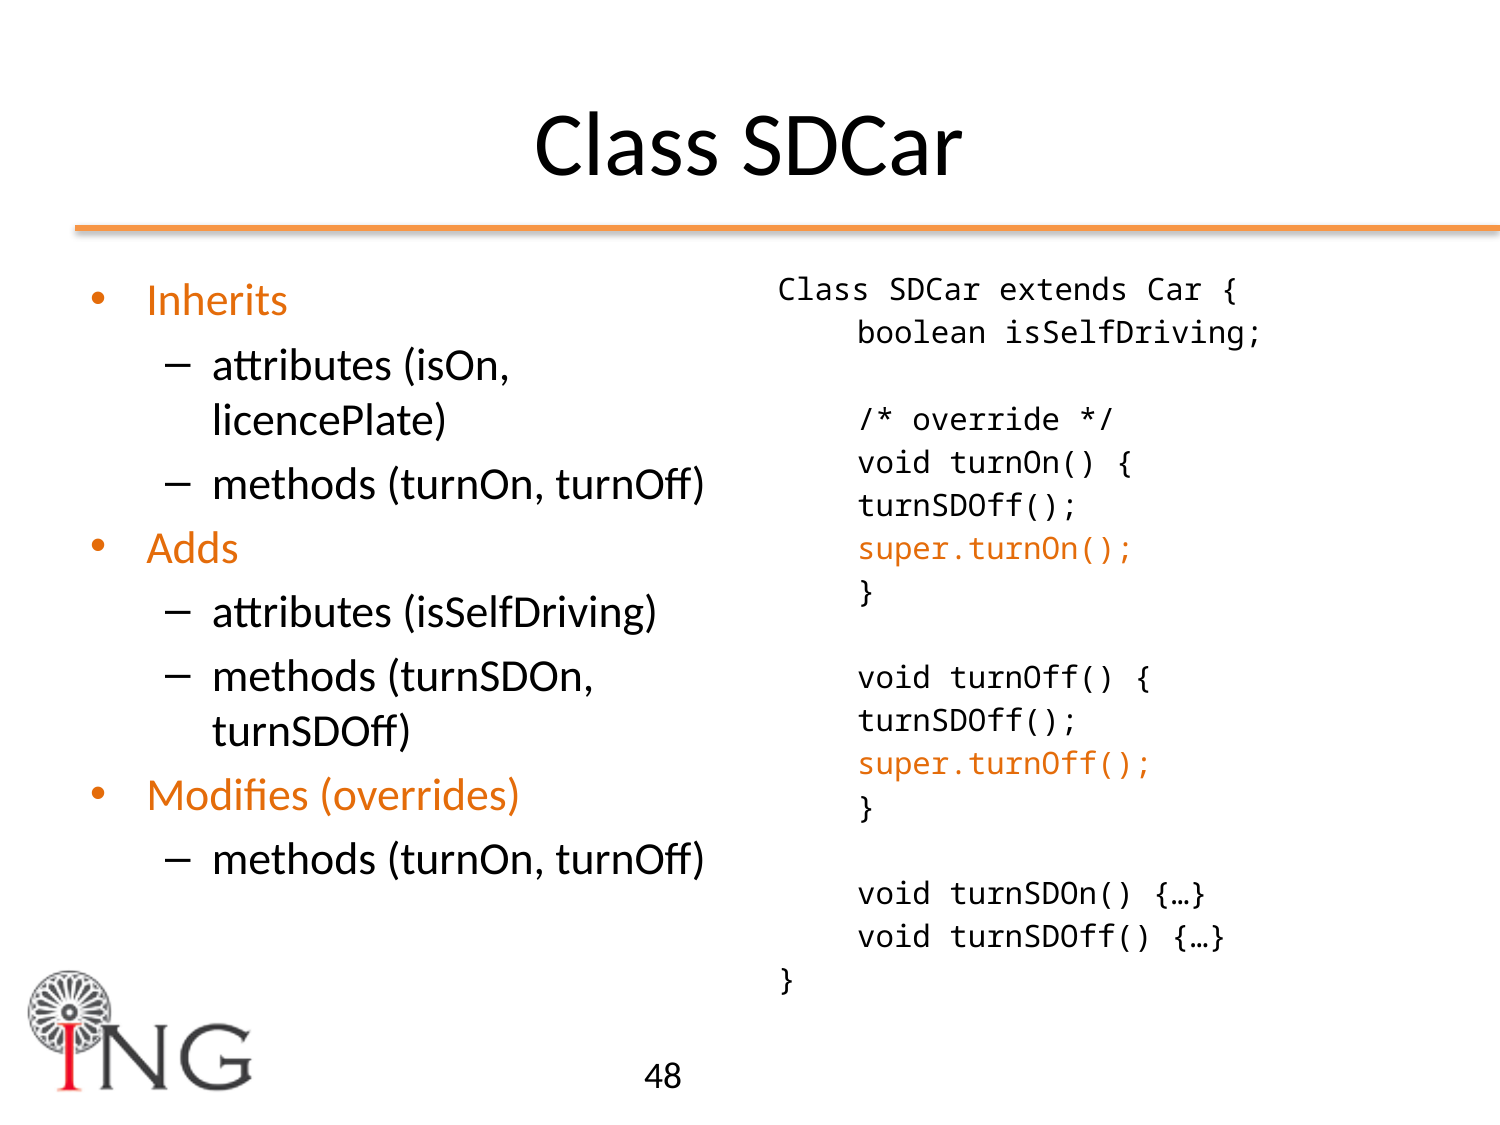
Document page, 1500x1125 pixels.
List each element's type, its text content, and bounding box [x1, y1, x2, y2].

title Class SDCar [75, 45, 1425, 233]
list Class SDCar extends Car { boolean isSelfDriving; /* override */ void turnOn() { turnSDOff(); super.turnOn(); } void turnOff() { turnSDOff(); super.turnOff(); } void turnSDOn() {…} void turnSDOff() {…} } [762, 262, 1425, 1005]
picture [3, 948, 281, 1124]
list Inherits attributes (isOn, licencePlate) methods (turnOn, turnOff) Adds attributes (isSelfDriving) methods (turnSDOn, turnSDOff) Modifies (overrides) methods (turnOn, turnOff) [75, 262, 738, 1005]
slide_number 48 [629, 1043, 1425, 1104]
